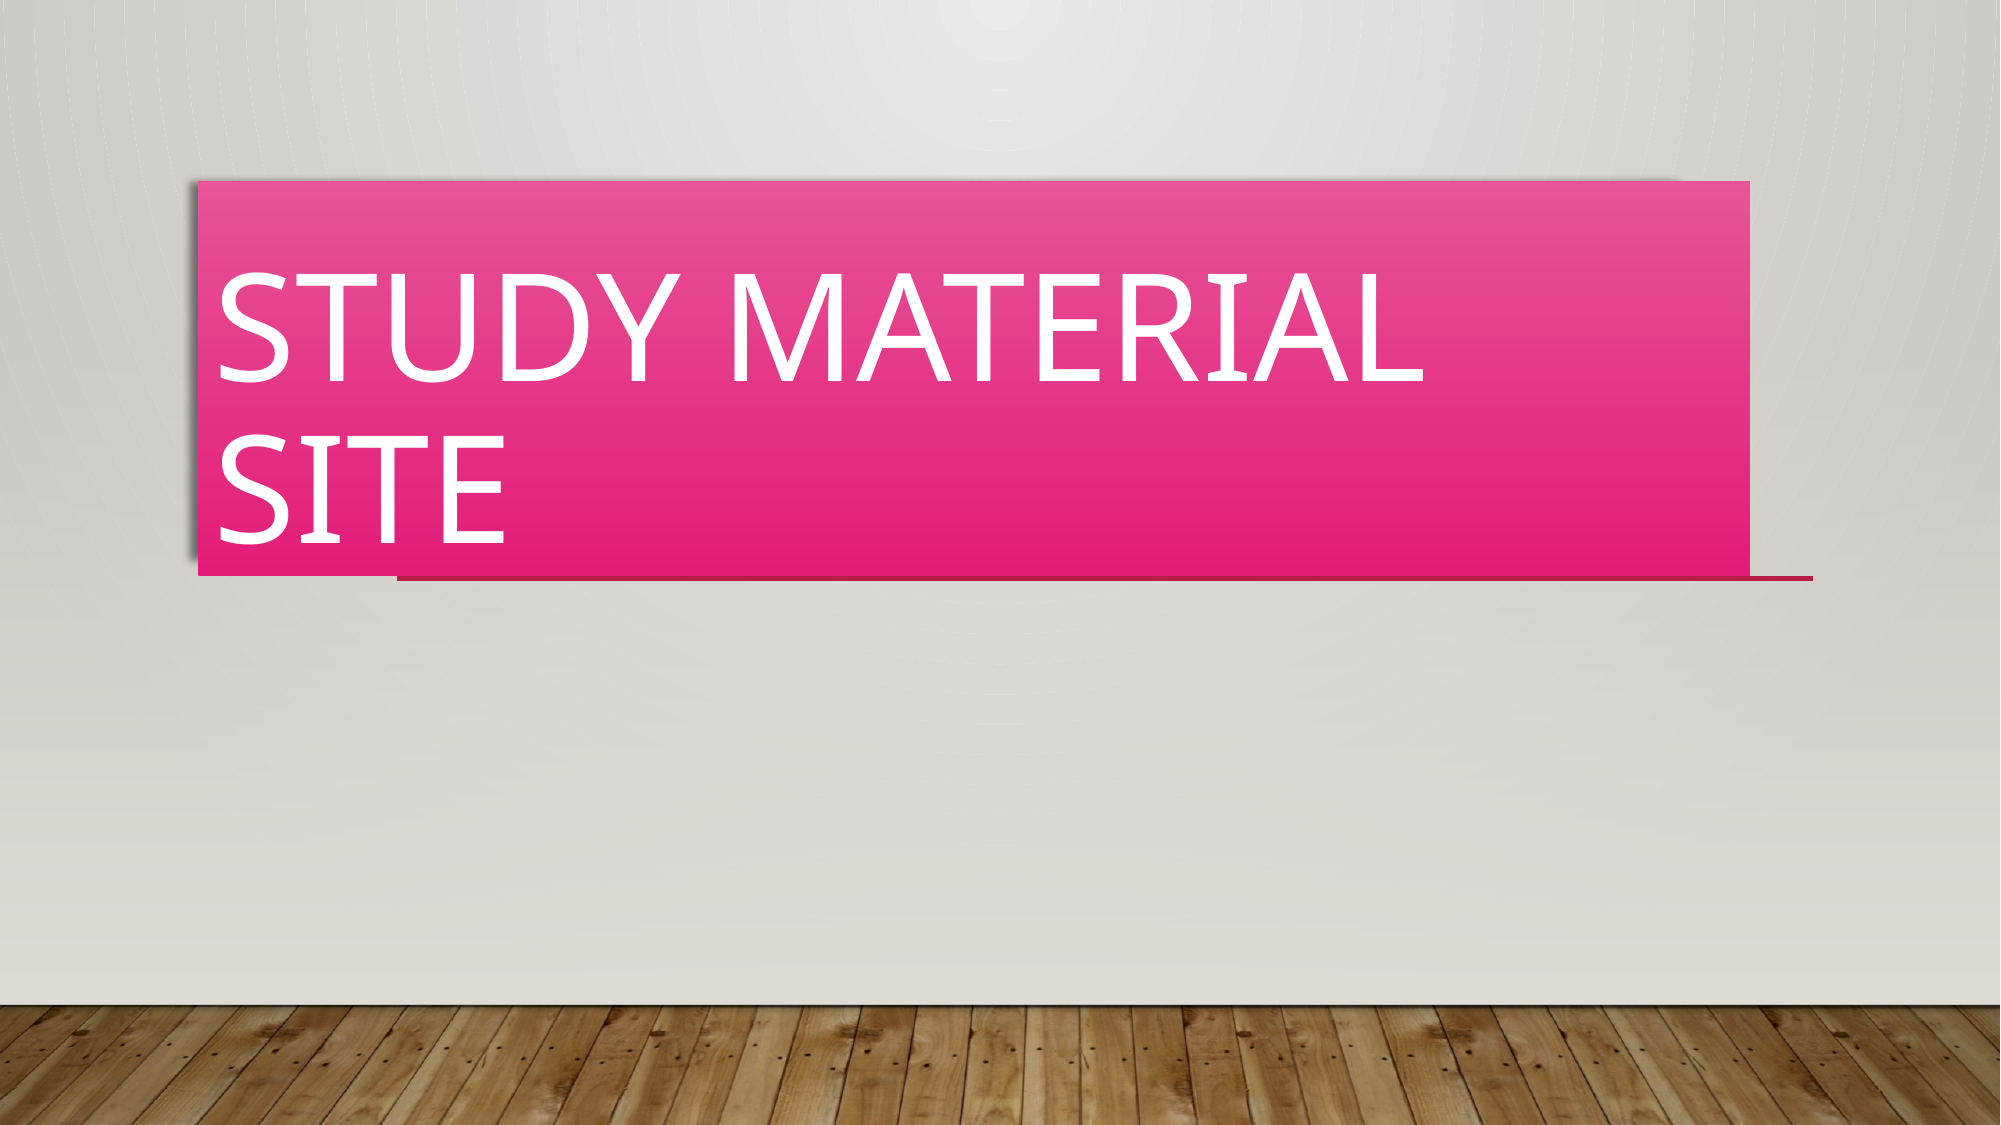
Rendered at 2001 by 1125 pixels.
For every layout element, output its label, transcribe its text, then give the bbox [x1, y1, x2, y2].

title Study material site [198, 181, 1750, 576]
picture [0, 1005, 2000, 1125]
